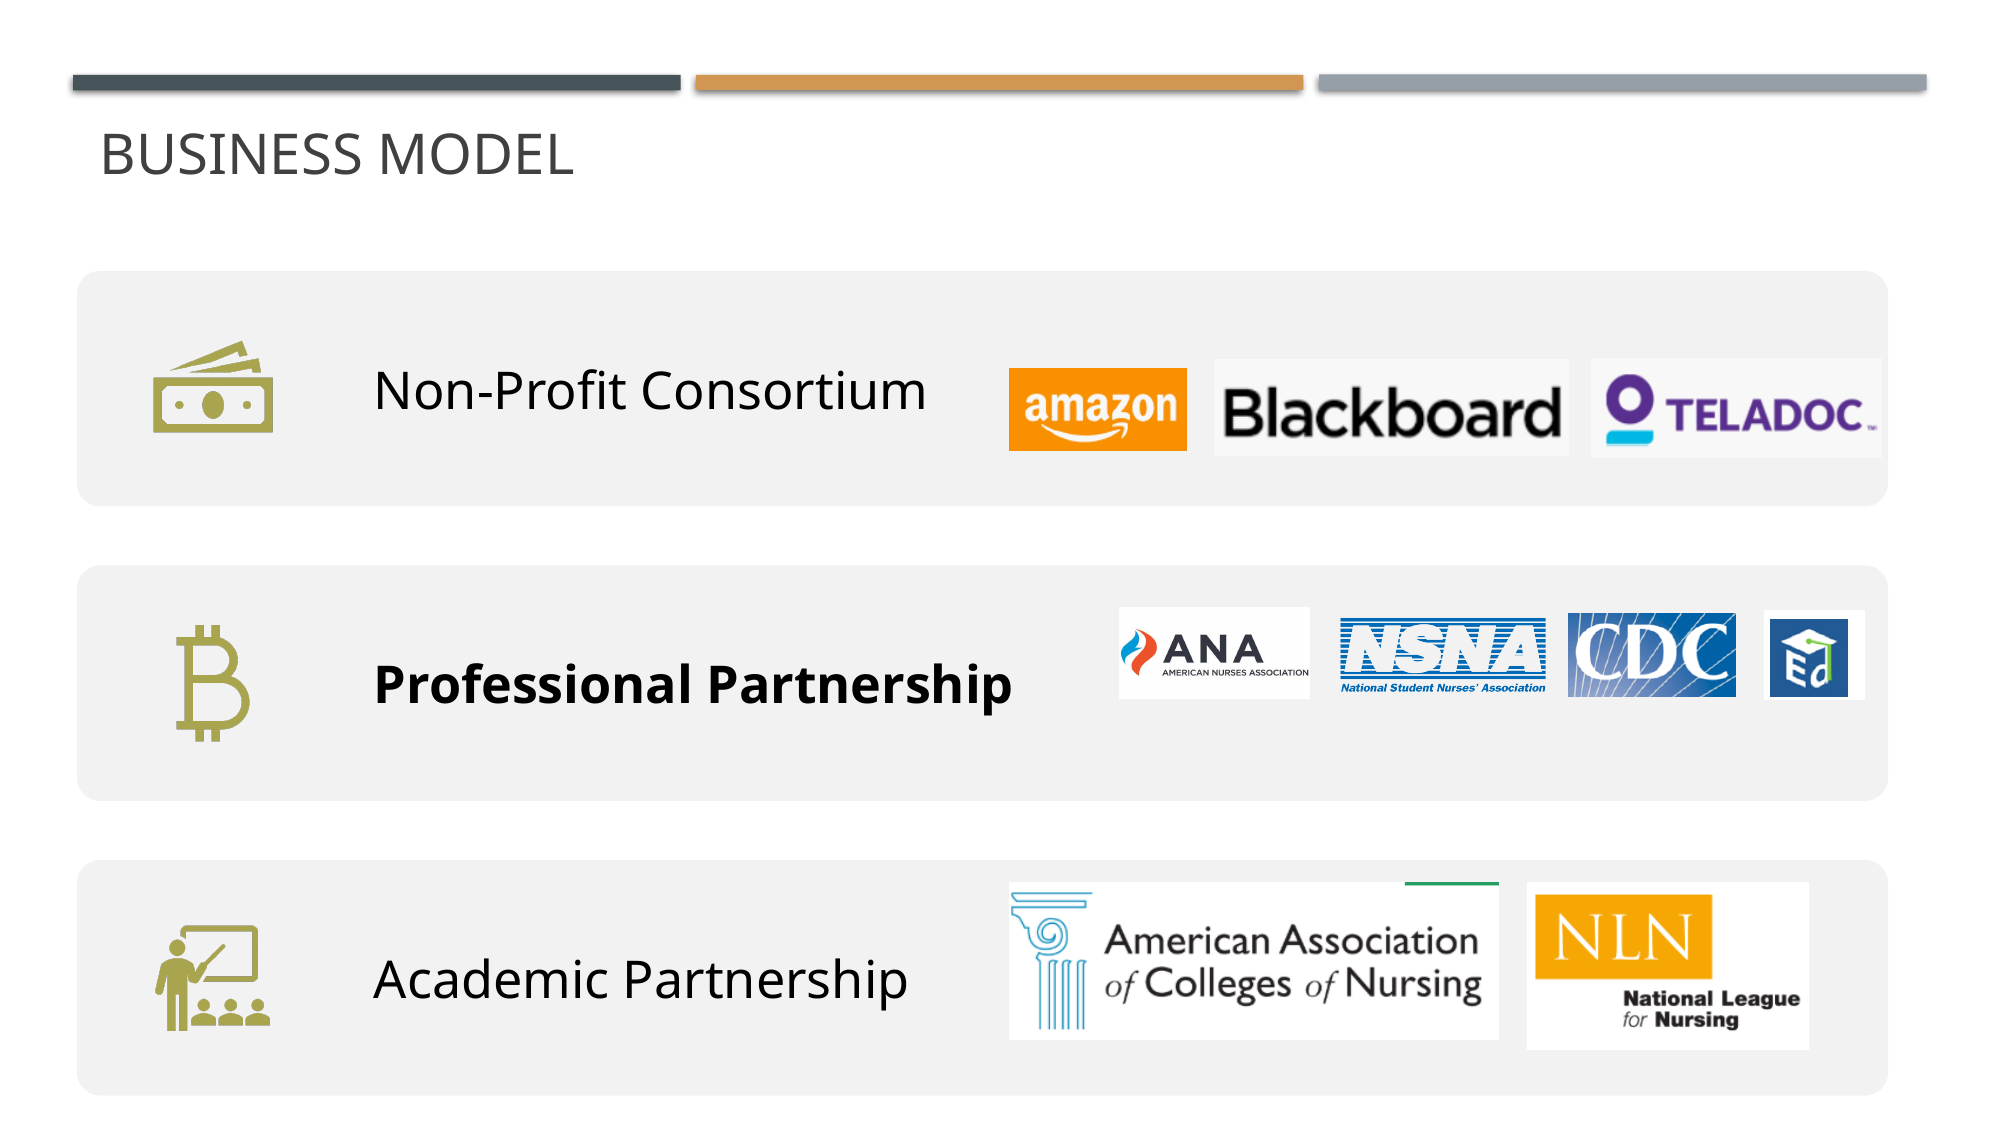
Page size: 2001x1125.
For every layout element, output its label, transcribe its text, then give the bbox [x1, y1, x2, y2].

title Business model [84, 0, 1894, 195]
picture [1526, 882, 1810, 1051]
picture [1763, 607, 1866, 702]
picture [1118, 607, 1311, 700]
picture [1568, 612, 1737, 698]
picture [1326, 605, 1553, 701]
picture [1213, 358, 1569, 457]
picture [1008, 367, 1187, 451]
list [76, 269, 1889, 1097]
picture [1008, 882, 1500, 1041]
picture [1590, 358, 1882, 459]
